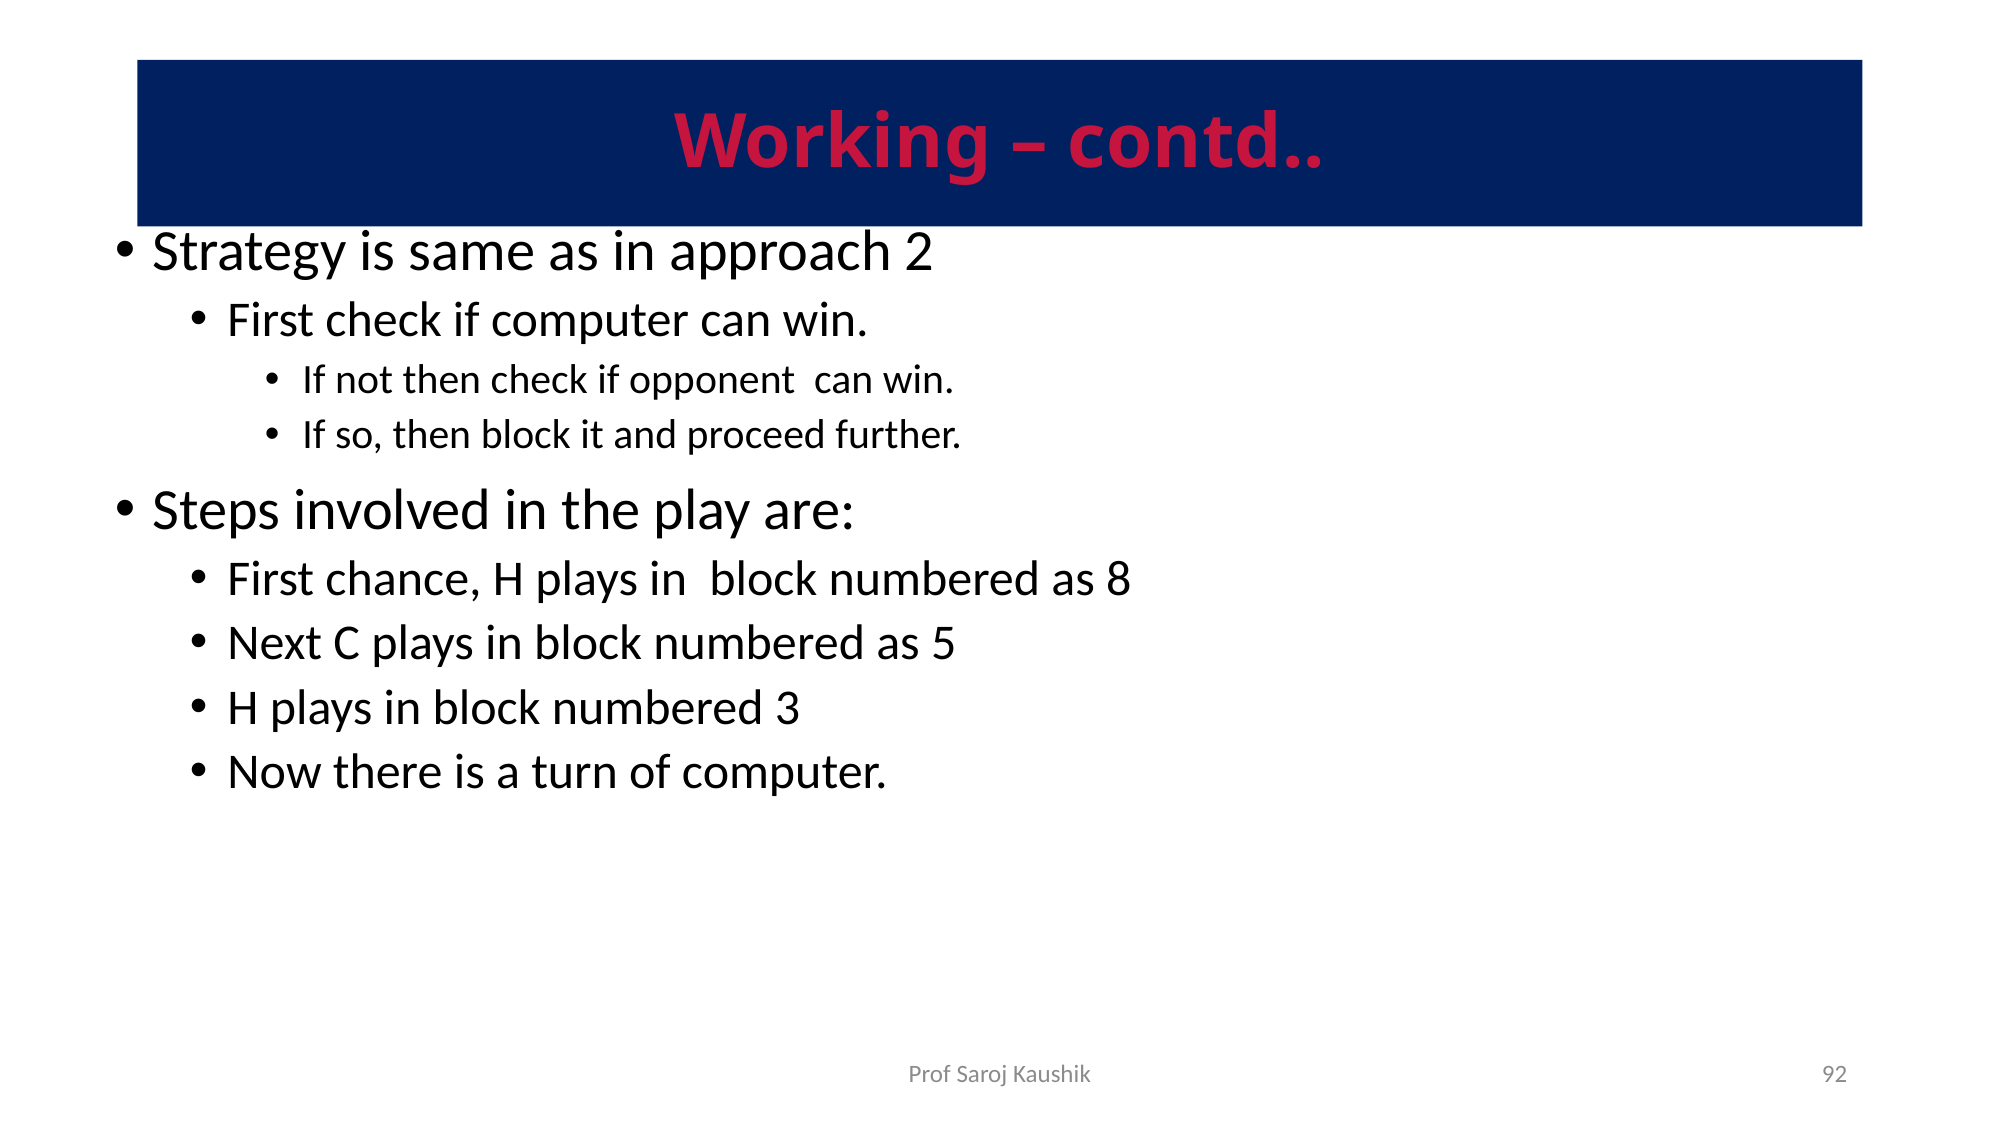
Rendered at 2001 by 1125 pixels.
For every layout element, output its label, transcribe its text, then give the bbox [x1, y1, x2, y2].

footer Prof Saroj Kaushik [662, 1042, 1338, 1103]
title Working – contd.. [137, 59, 1863, 212]
list Strategy is same as in approach 2 First check if computer can win. If not then check if opponent can win. If so, then block it and proceed further. Steps involved in the play are: First chance, H plays in block numbered as 8 Next C plays in block numbered as 5 H plays in block numbered 3 Now there is a turn of computer. [99, 212, 1900, 1006]
slide_number 92 [1412, 1042, 1863, 1103]
